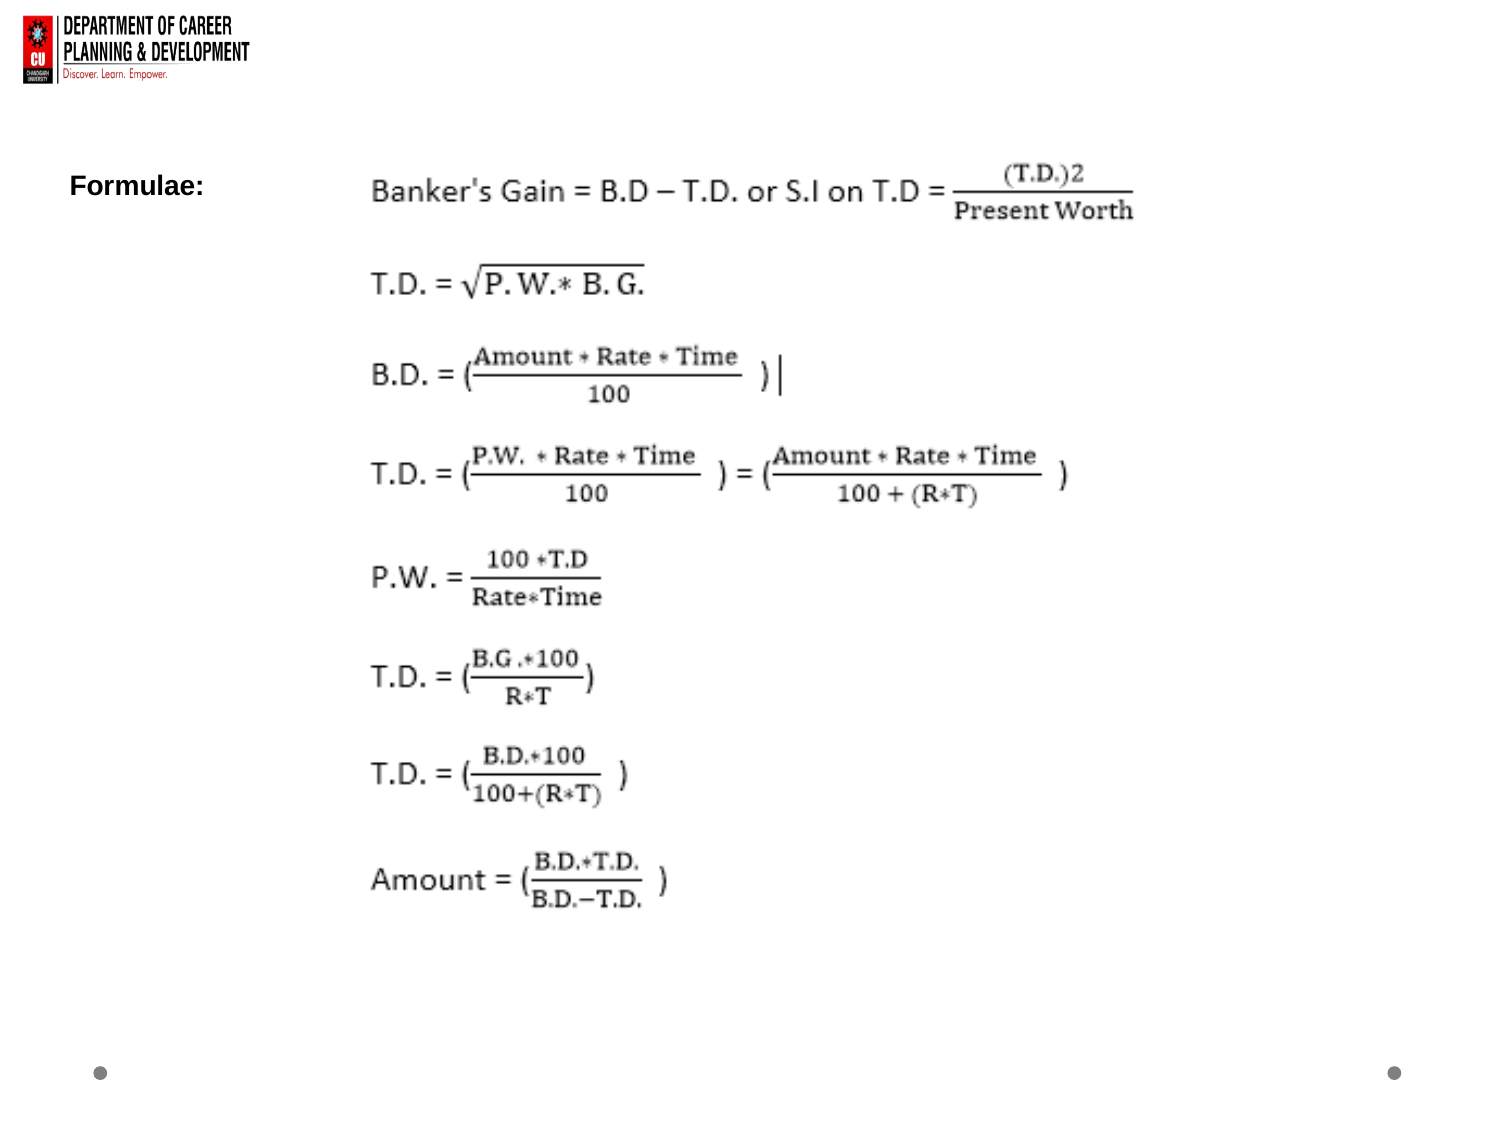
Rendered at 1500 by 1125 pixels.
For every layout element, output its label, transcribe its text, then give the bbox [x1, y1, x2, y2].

text_box Formulae: [58, 161, 365, 252]
picture [17, 0, 262, 100]
picture [367, 160, 1151, 925]
